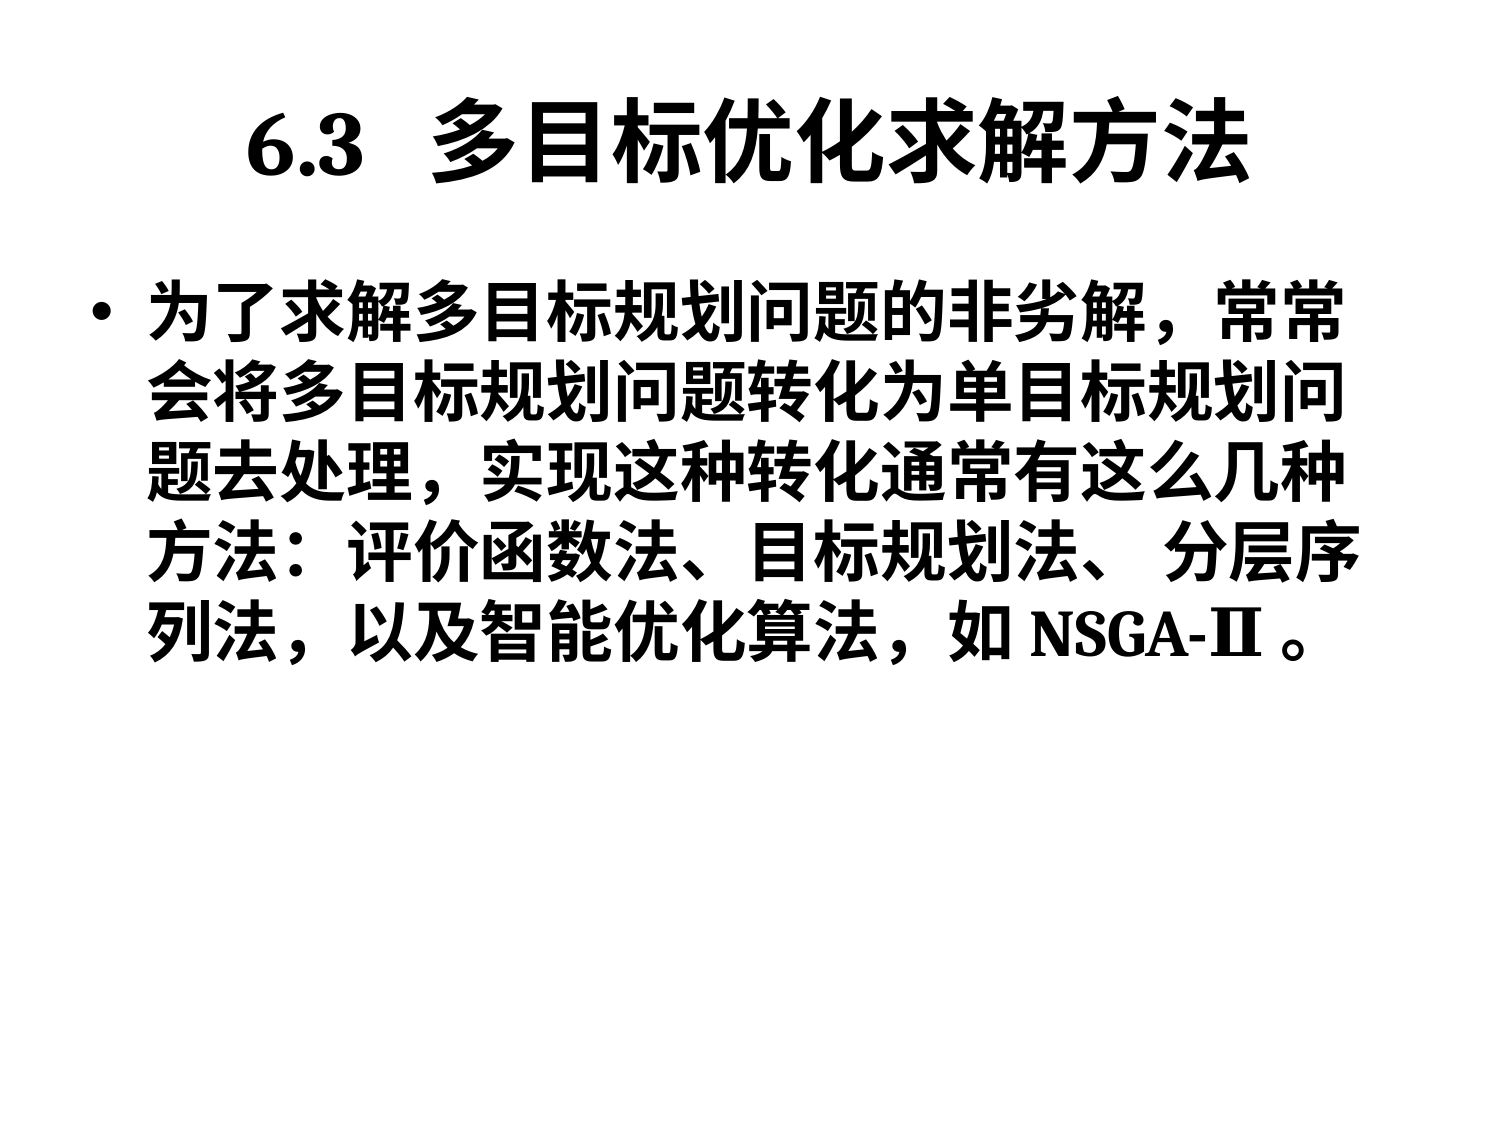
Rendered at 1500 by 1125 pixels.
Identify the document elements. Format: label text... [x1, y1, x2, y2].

list 为了求解多目标规划问题的非劣解，常常会将多目标规划问题转化为单目标规划问题去处理，实现这种转化通常有这么几种方法：评价函数法、目标规划法、 分层序列法，以及智能优化算法，如NSGA-Ⅱ。 [75, 262, 1425, 1005]
title 6.3 多目标优化求解方法 [75, 45, 1425, 233]
